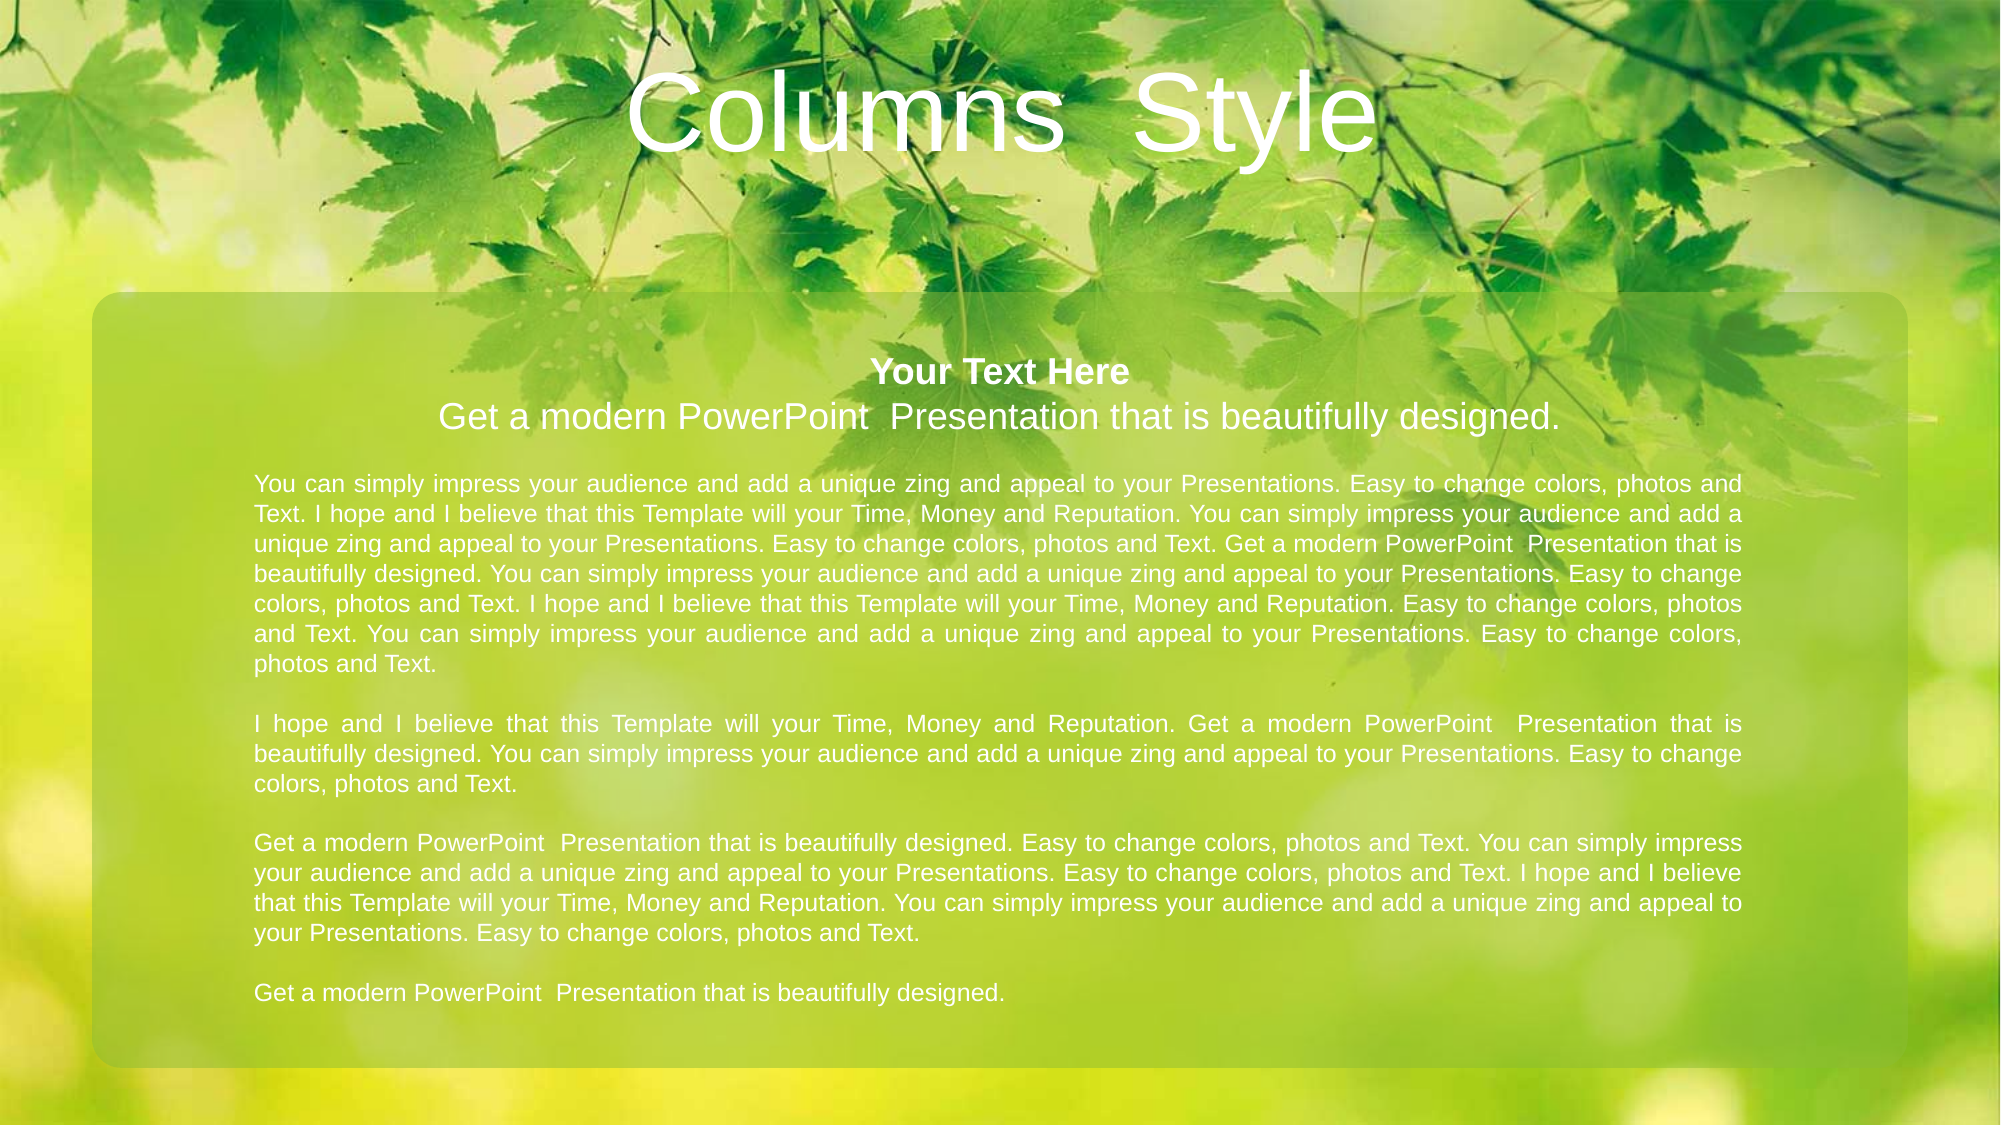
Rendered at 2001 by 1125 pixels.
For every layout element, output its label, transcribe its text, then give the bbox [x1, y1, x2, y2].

list Columns Style [53, 55, 1952, 175]
text_box [90, 291, 1909, 1069]
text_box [238, 339, 1761, 1021]
picture [0, 0, 2001, 1125]
